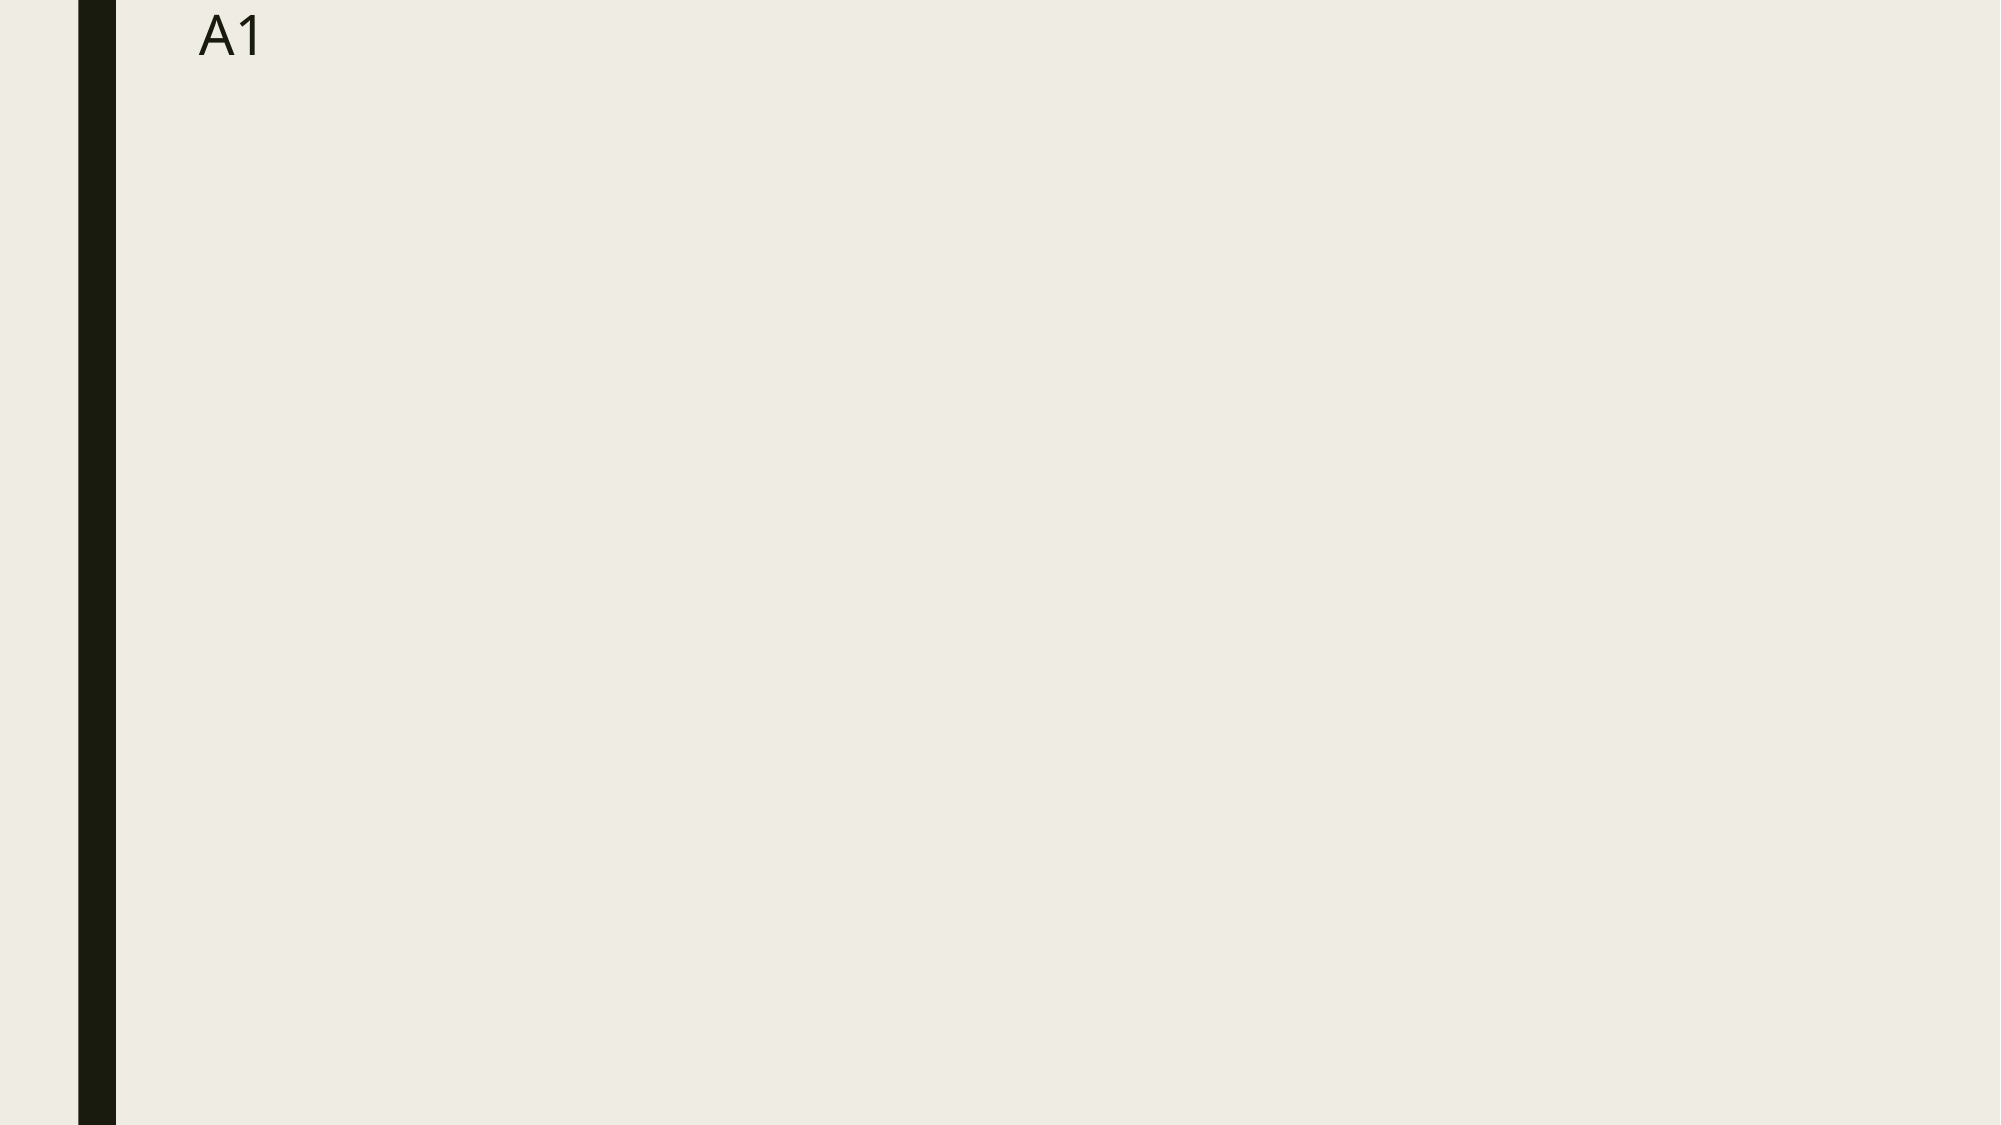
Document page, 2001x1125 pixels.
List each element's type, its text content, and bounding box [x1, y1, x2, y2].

title A1 [183, 0, 1759, 75]
